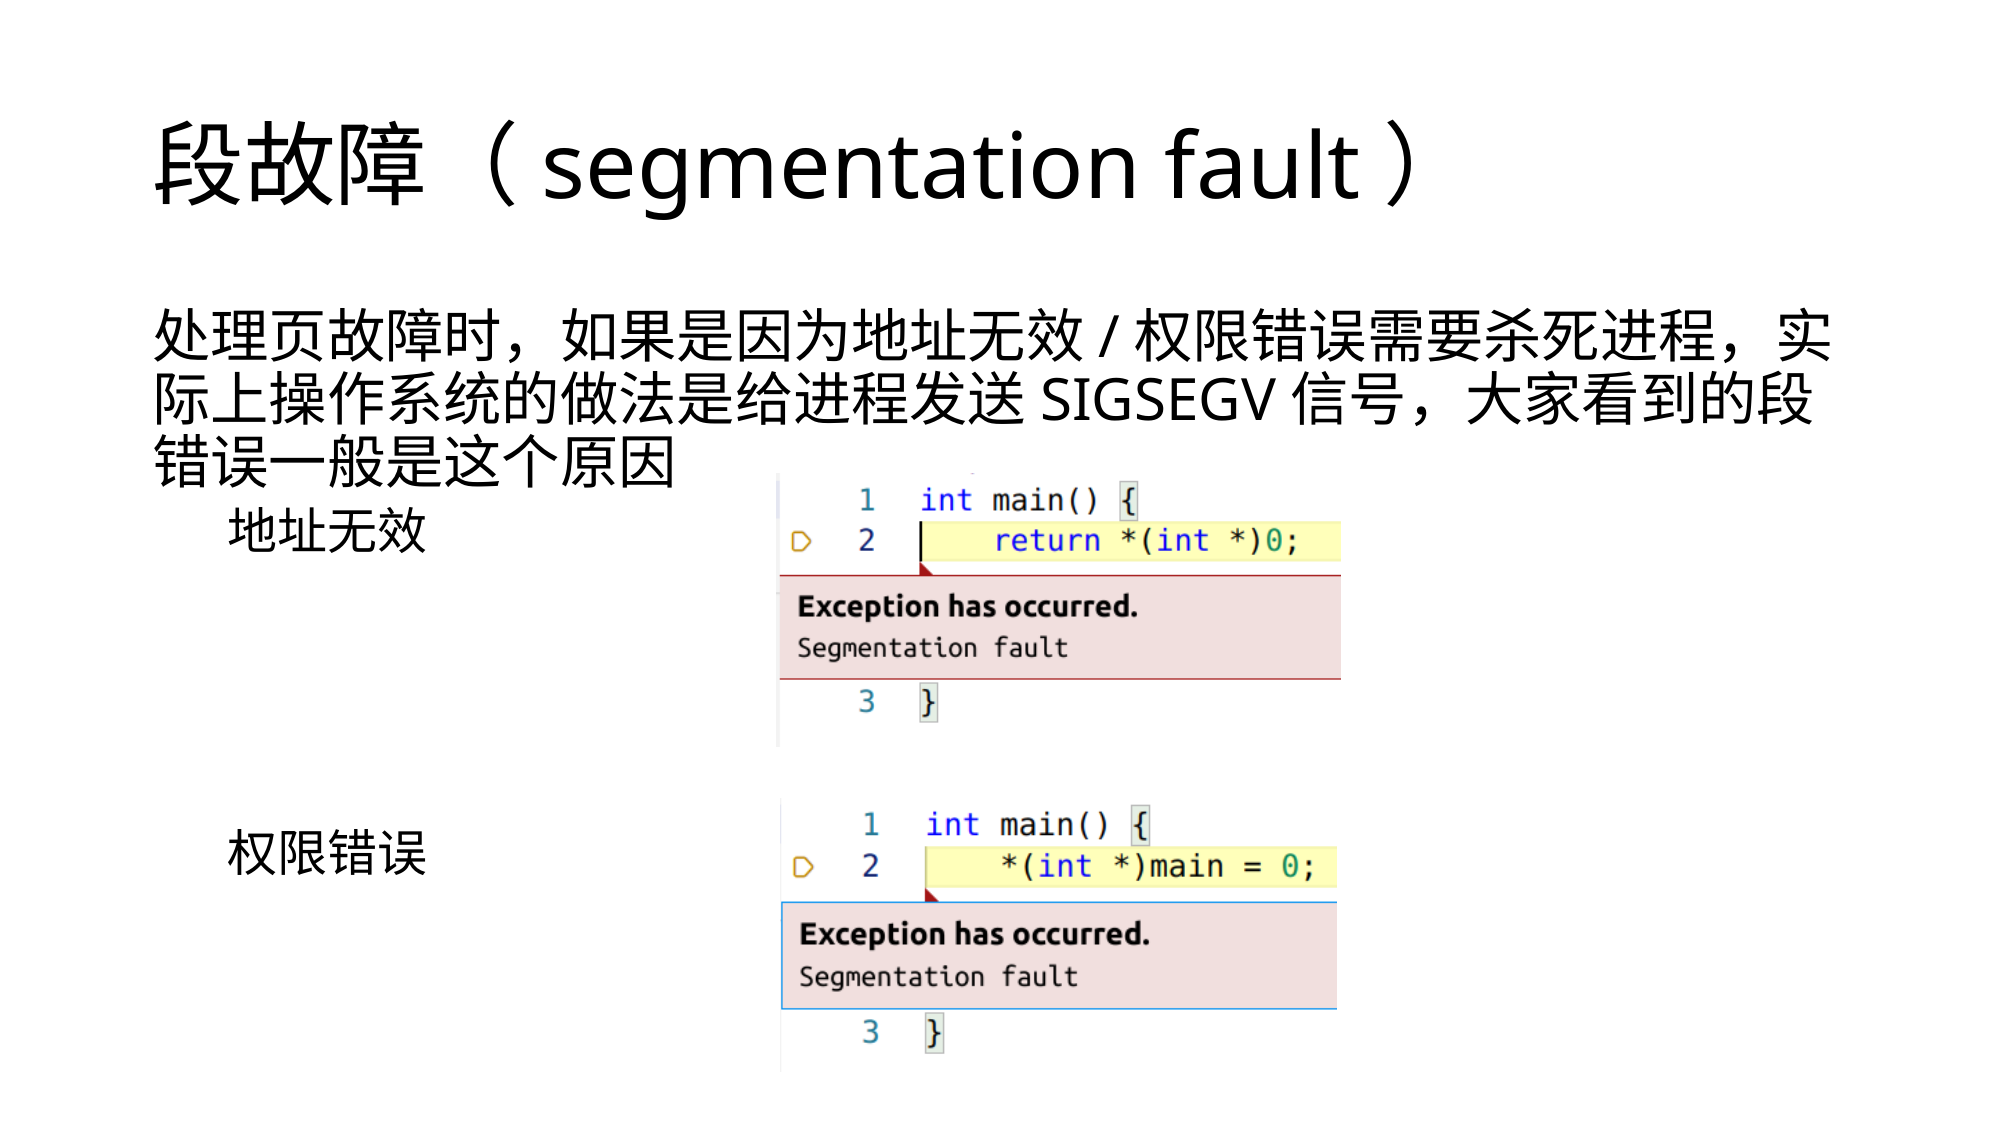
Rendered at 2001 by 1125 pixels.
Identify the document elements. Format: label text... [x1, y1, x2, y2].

title 段故障（segmentation fault） [137, 59, 1863, 278]
picture [776, 473, 1341, 747]
list 处理页故障时，如果是因为地址无效/权限错误需要杀死进程，实际上操作系统的做法是给进程发送SIGSEGV信号，大家看到的段错误一般是这个原因 地址无效 权限错误 [137, 299, 1863, 1014]
picture [780, 798, 1337, 1072]
